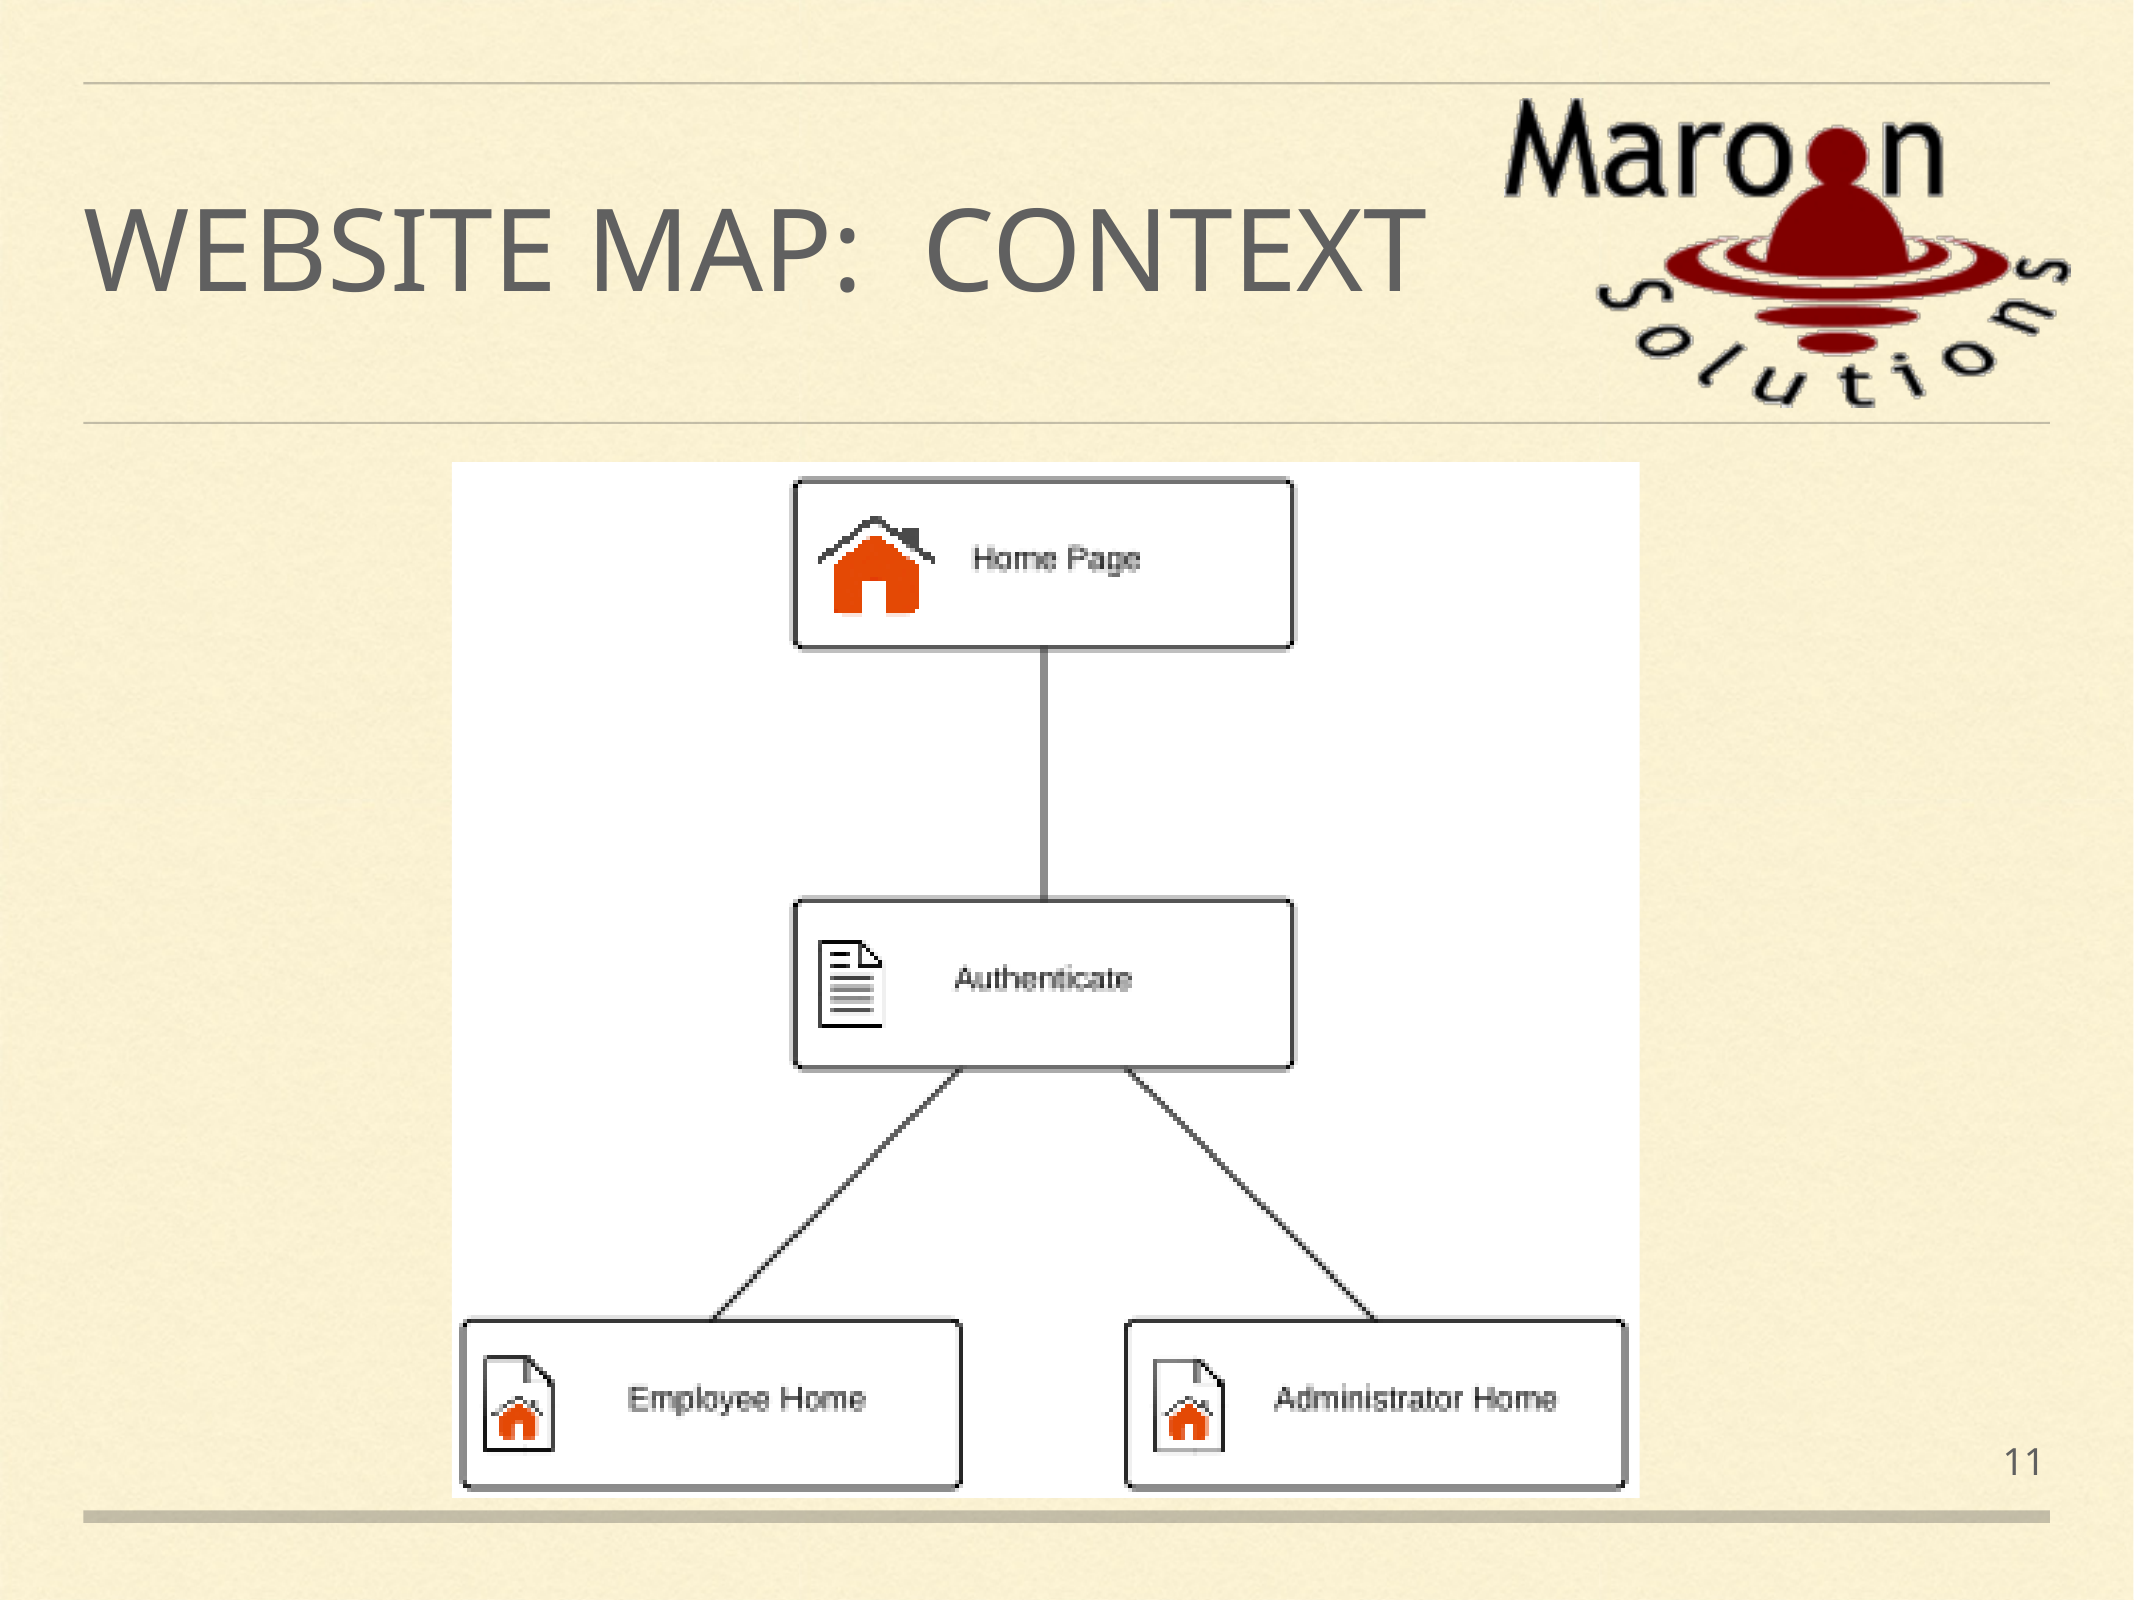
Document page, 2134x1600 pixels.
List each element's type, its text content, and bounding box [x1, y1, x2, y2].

slide_number 11 [1995, 1436, 2053, 1499]
picture [0, 0, 2134, 1600]
title Website Map: Context [82, 97, 1501, 411]
